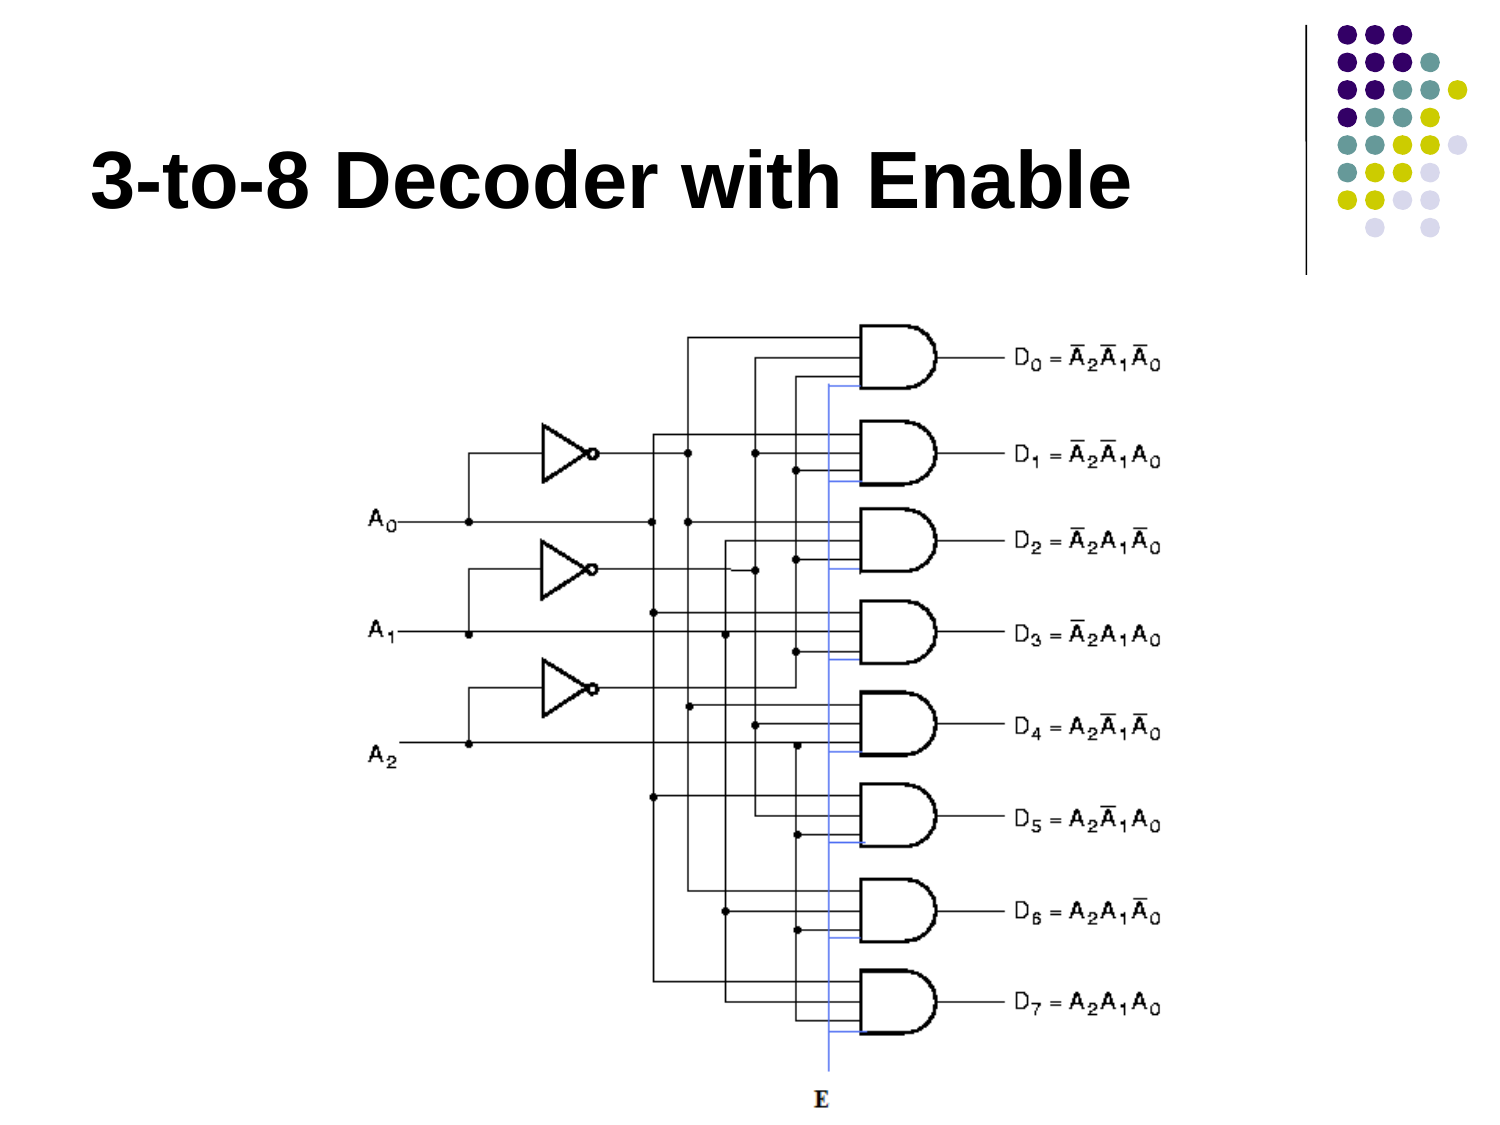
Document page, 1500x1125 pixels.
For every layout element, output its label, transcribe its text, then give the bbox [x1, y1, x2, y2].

picture [362, 312, 1207, 1125]
title 3-to-8 Decoder with Enable [75, 20, 1313, 233]
